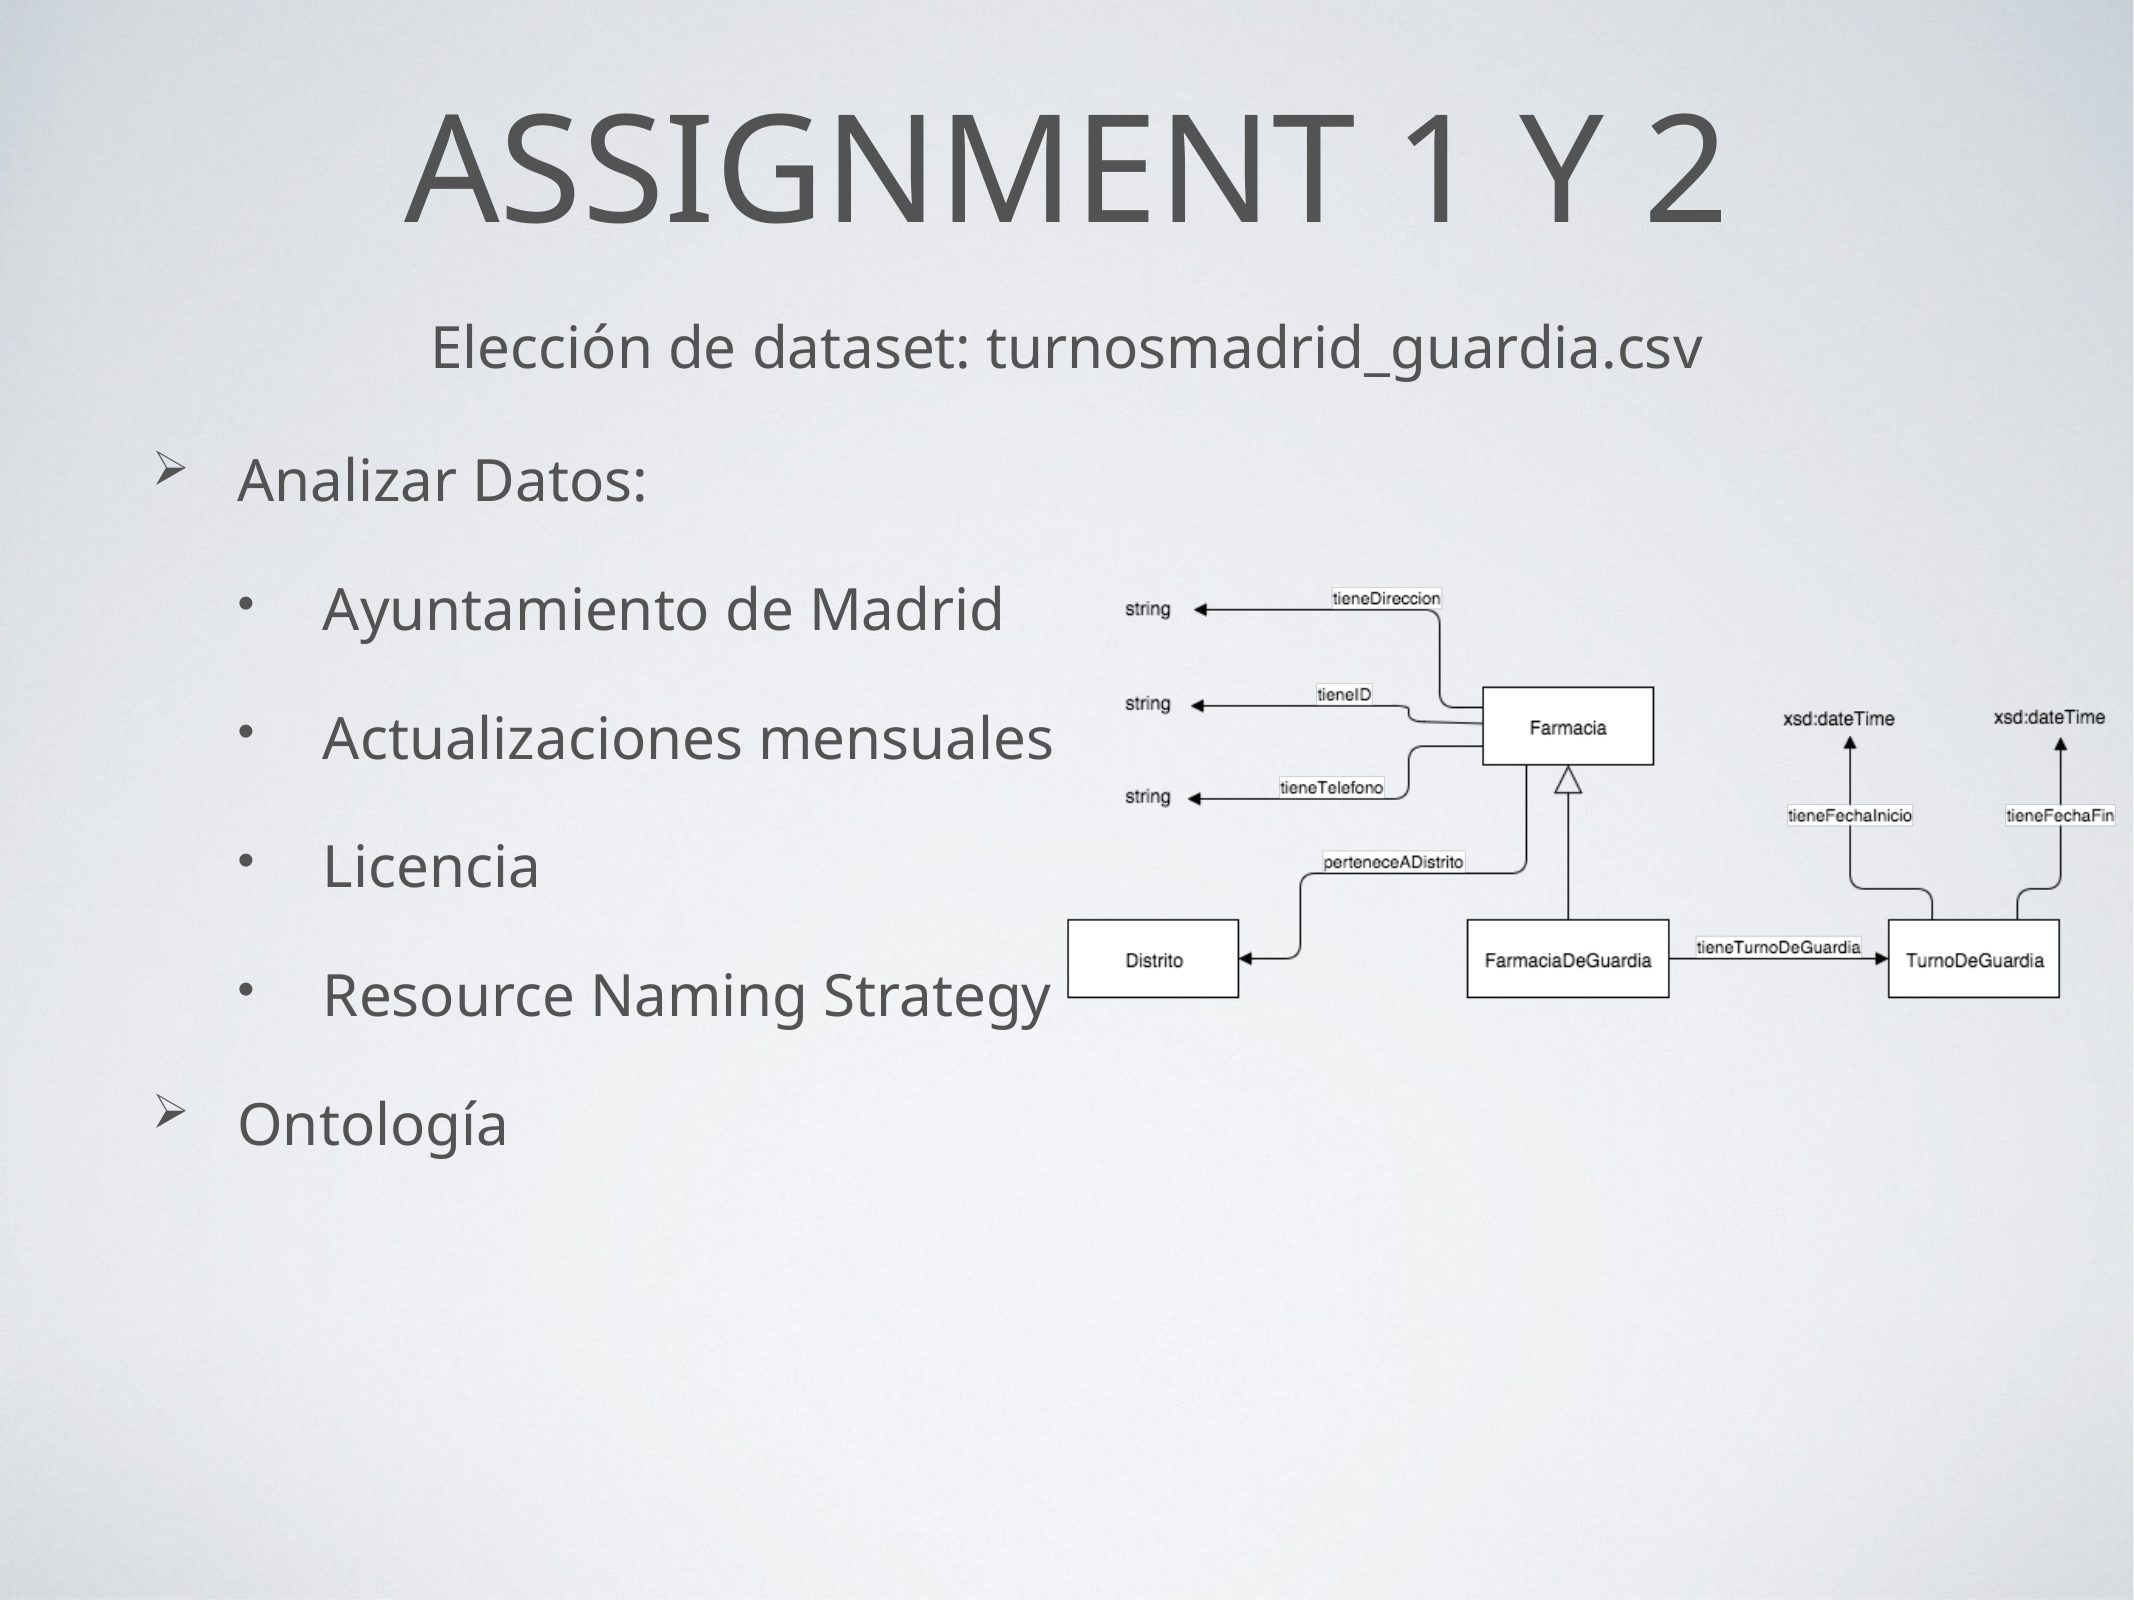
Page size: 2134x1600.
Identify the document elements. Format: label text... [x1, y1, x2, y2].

picture [0, 0, 2134, 1600]
list Elección de dataset: turnosmadrid_guardia.csv Analizar Datos: Ayuntamiento de Madrid Actualizaciones mensuales Licencia Resource Naming Strategy Ontología [57, 301, 2076, 1482]
title Assignment 1 y 2 [57, 41, 2076, 284]
